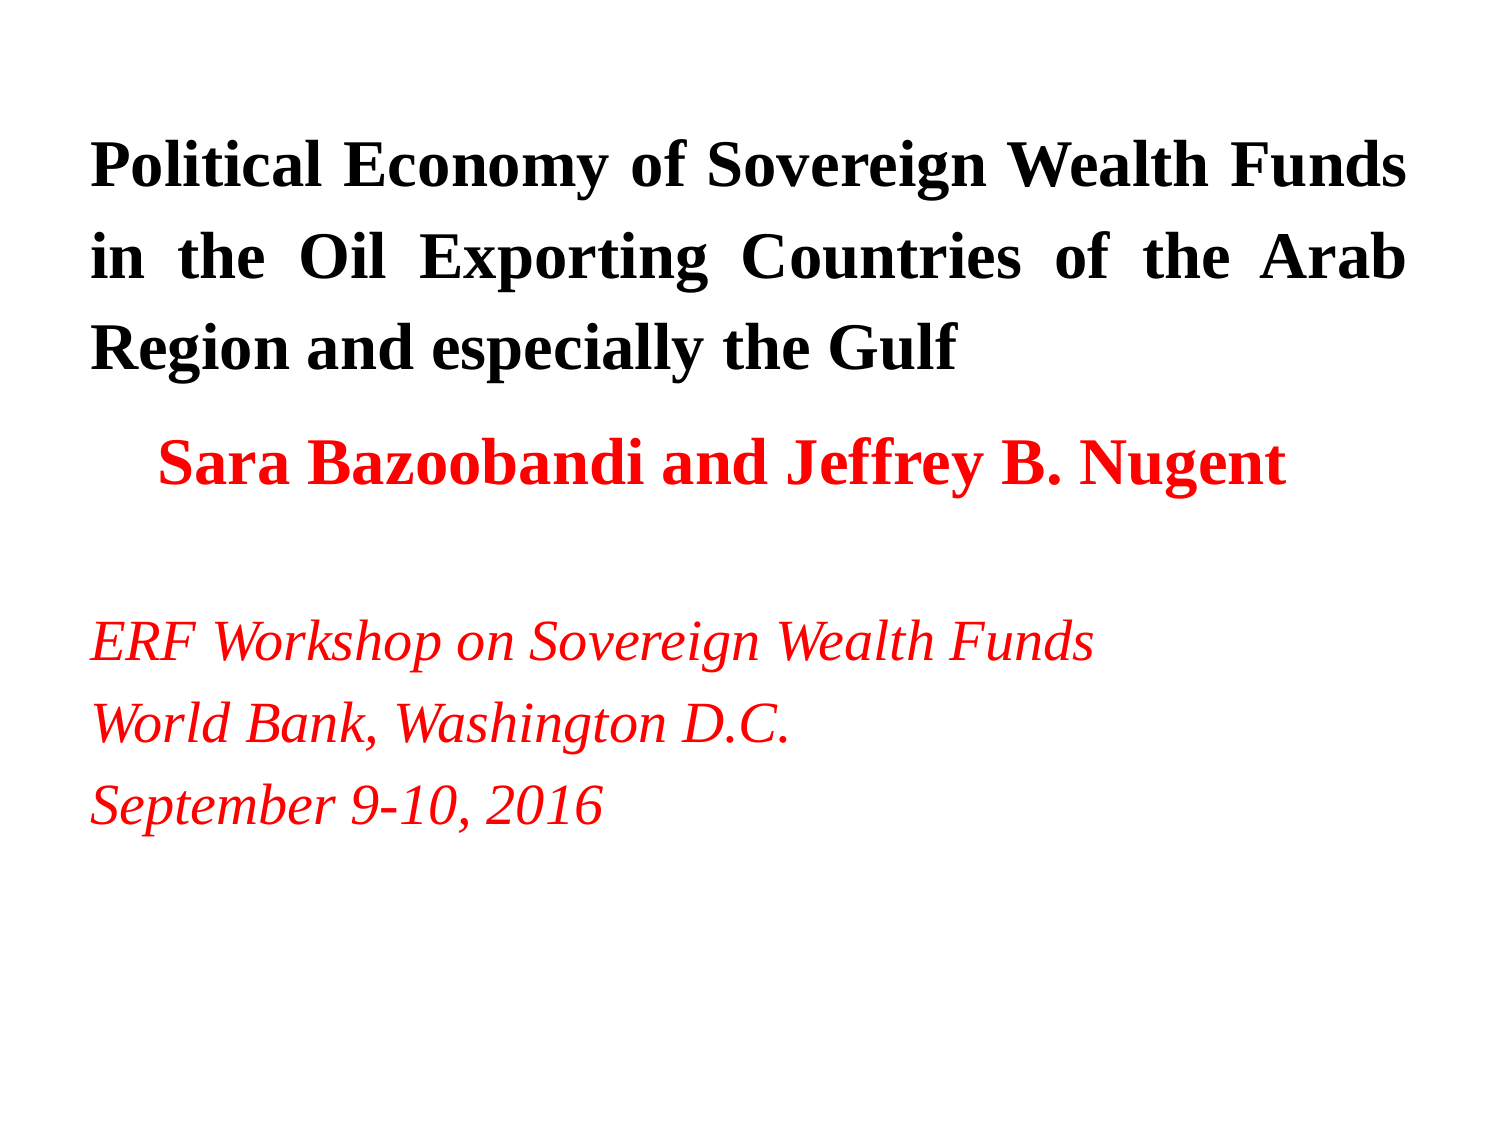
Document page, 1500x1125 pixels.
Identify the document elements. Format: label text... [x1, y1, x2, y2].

list Political Economy of Sovereign Wealth Funds in the Oil Exporting Countries of the Arab Region and especially the Gulf Sara Bazoobandi and Jeffrey B. Nugent ERF Workshop on Sovereign Wealth Funds World Bank, Washington D.C. September 9-10, 2016 [75, 99, 1425, 1005]
